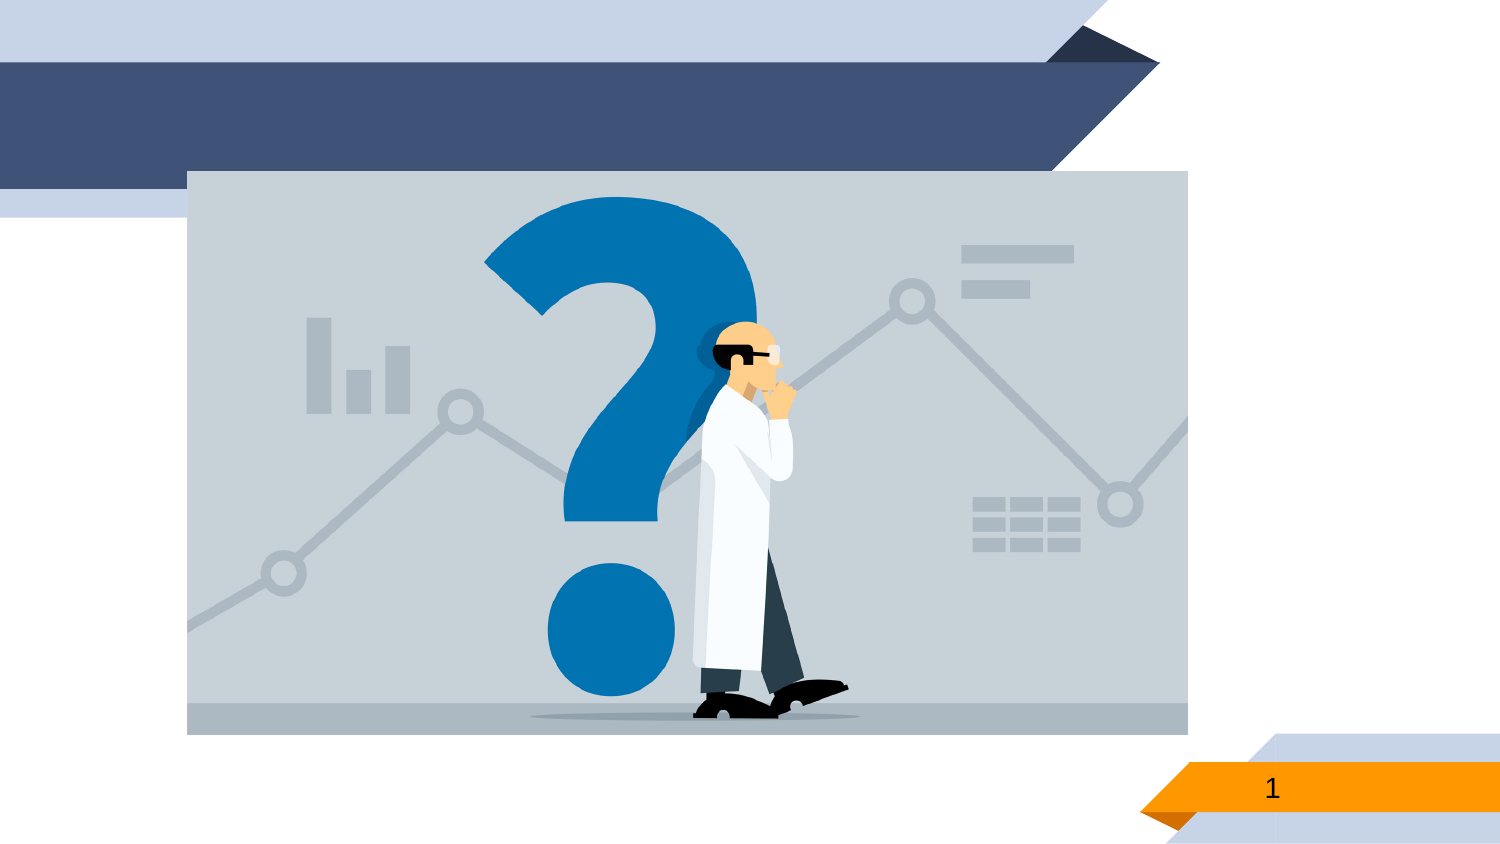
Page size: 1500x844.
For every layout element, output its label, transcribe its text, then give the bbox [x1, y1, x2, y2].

picture [187, 171, 1188, 735]
slide_number 1 [1249, 760, 1494, 813]
